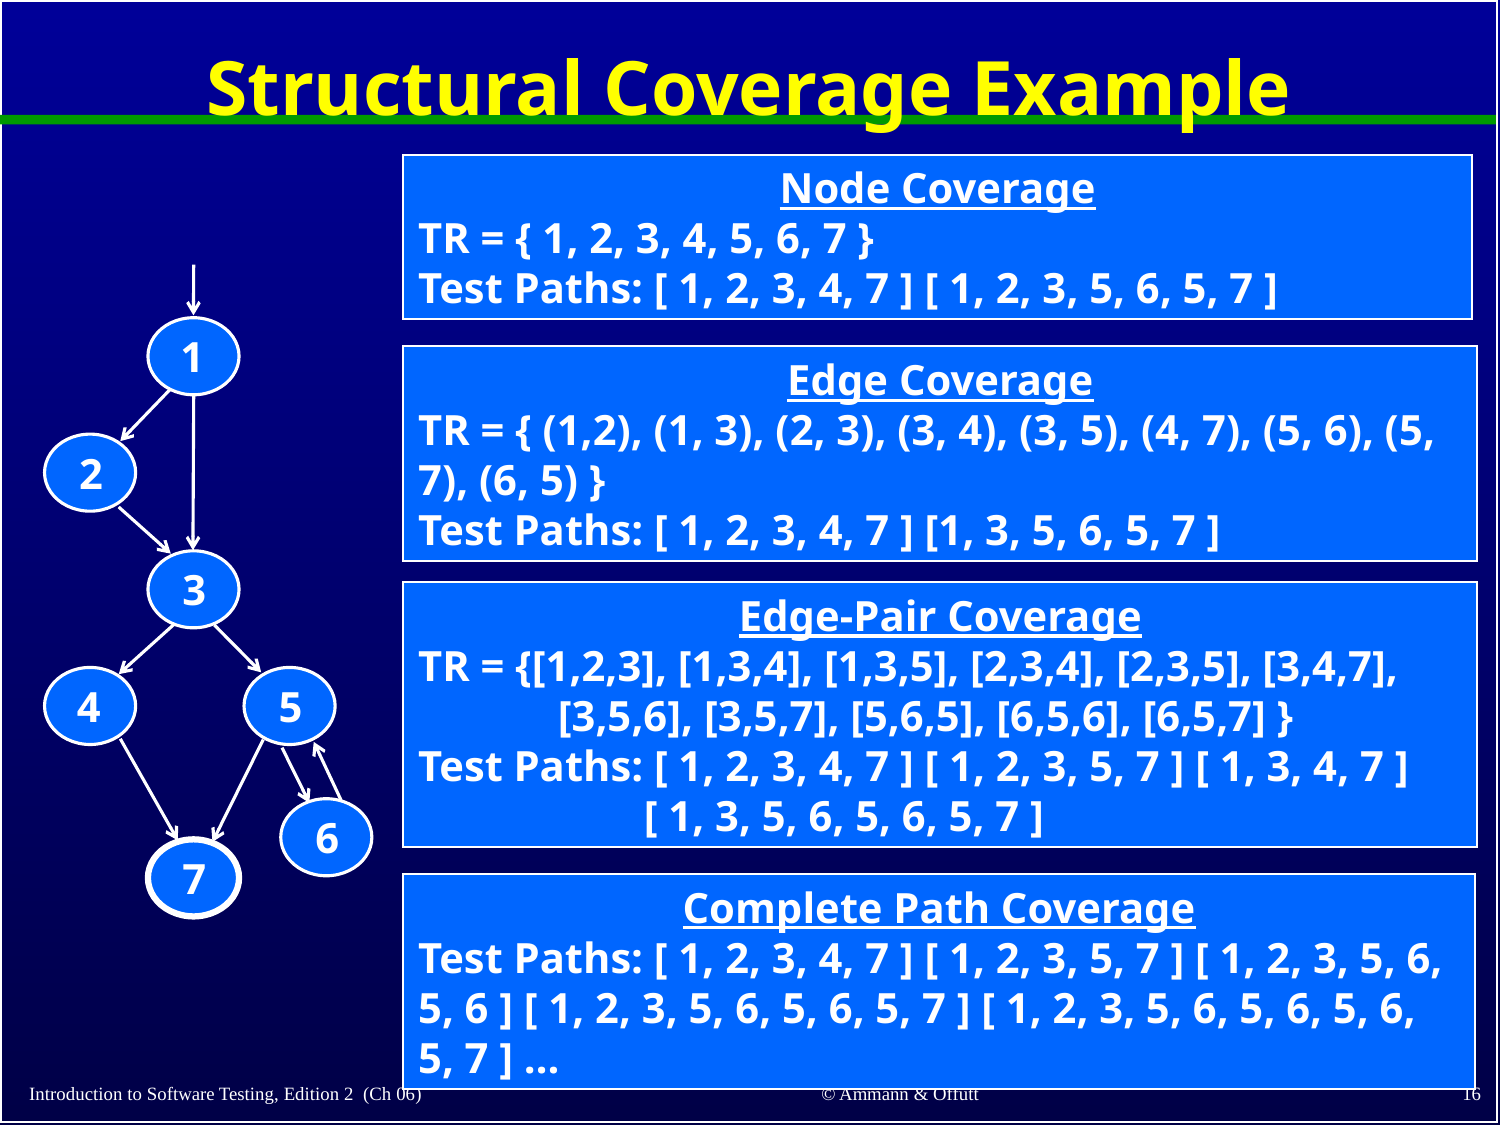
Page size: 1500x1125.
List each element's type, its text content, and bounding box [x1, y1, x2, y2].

title Structural Coverage Example [13, 15, 1485, 167]
footer © Ammann & Offutt [662, 1089, 1138, 1113]
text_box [147, 317, 240, 395]
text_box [147, 550, 240, 629]
slide_number Introduction to Software Testing, Edition 2 (Ch 06) [13, 1067, 633, 1113]
text_box Edge-Pair Coverage TR = {[1,2,3], [1,3,4], [1,3,5], [2,3,4], [2,3,5], [3,4,7], [3,5,6], [3,5,7], [5,6,5], [6,5,6], [6,5,7] } Test Paths: [ 1, 2, 3, 4, 7 ] [ 1, 2, 3, 5, 7 ] [ 1, 3, 4, 7 ] [ 1, 3, 5, 6, 5, 6, 5, 7 ] [403, 582, 1478, 847]
text_box [185, 403, 201, 549]
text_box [243, 667, 336, 745]
text_box Edge Coverage TR = { (1,2), (1, 3), (2, 3), (3, 4), (3, 5), (4, 7), (5, 6), (5, 7), (6, 5) } Test Paths: [ 1, 2, 3, 4, 7 ] [1, 3, 5, 6, 5, 7 ] [403, 346, 1478, 562]
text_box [280, 798, 373, 876]
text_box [44, 667, 136, 745]
text_box Node Coverage TR = { 1, 2, 3, 4, 5, 6, 7 } Test Paths: [ 1, 2, 3, 4, 7 ] [ 1, 2, 3, 5, 6, 5, 7 ] [403, 154, 1473, 320]
slide_number 16 [1183, 1064, 1497, 1113]
text_box [186, 264, 201, 316]
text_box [147, 839, 240, 917]
text_box Complete Path Coverage Test Paths: [ 1, 2, 3, 4, 7 ] [ 1, 2, 3, 5, 7 ] [ 1, 2, 3, 5, 6, 5, 6 ] [ 1, 2, 3, 5, 6, 5, 6, 5, 7 ] [ 1, 2, 3, 5, 6, 5, 6, 5, 6, 5, 7 ] … [403, 874, 1476, 1089]
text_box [44, 433, 136, 512]
